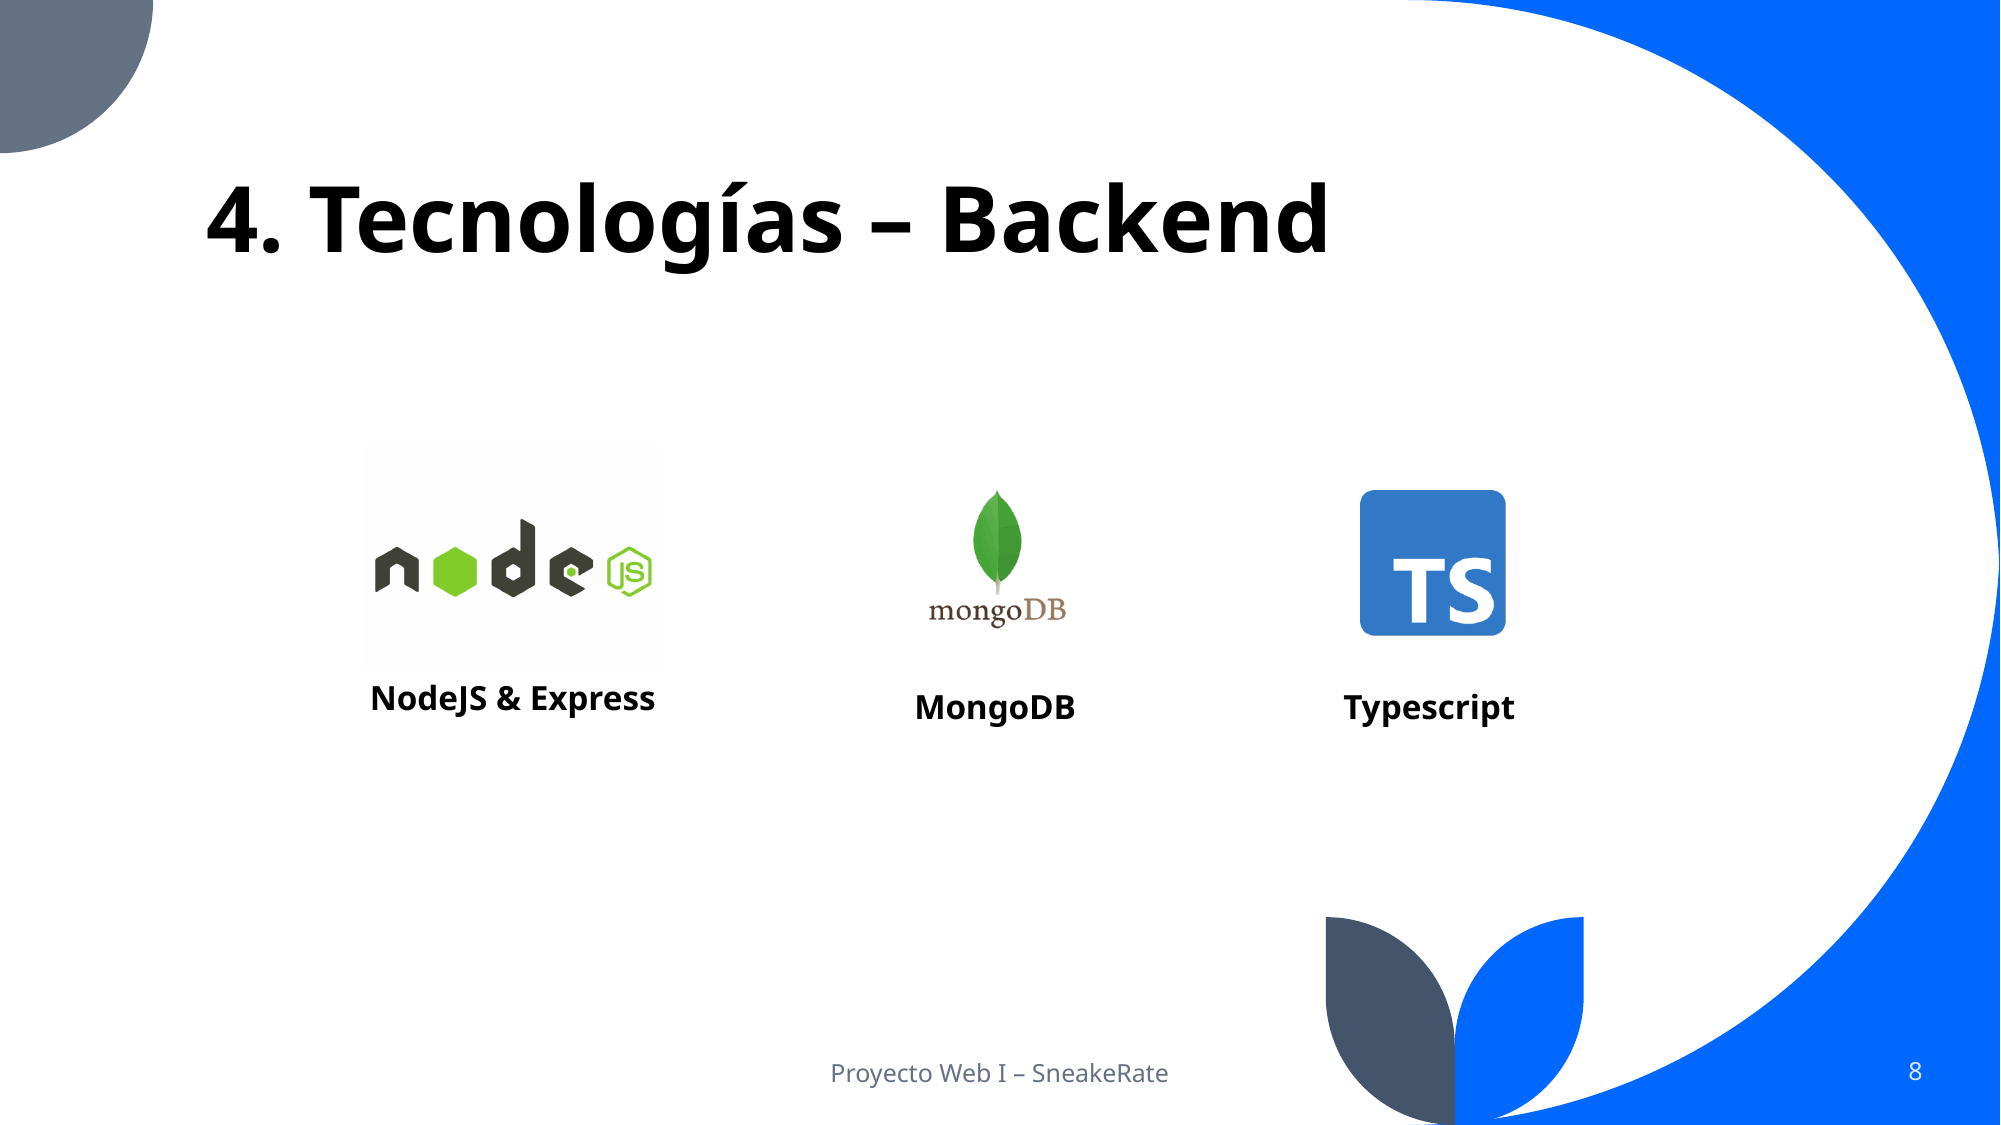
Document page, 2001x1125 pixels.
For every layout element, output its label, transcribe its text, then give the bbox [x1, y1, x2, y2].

slide_number 8 [1665, 1042, 1938, 1103]
text_box Typescript [1328, 678, 1531, 734]
picture [1359, 489, 1506, 636]
title 4. Tecnologías – Backend [191, 62, 1796, 280]
picture [924, 485, 1070, 632]
picture [363, 445, 663, 671]
text_box MongoDB [899, 678, 1091, 734]
footer Proyecto Web I – SneakeRate [662, 1042, 1338, 1103]
text_box NodeJS & Express [355, 670, 671, 725]
